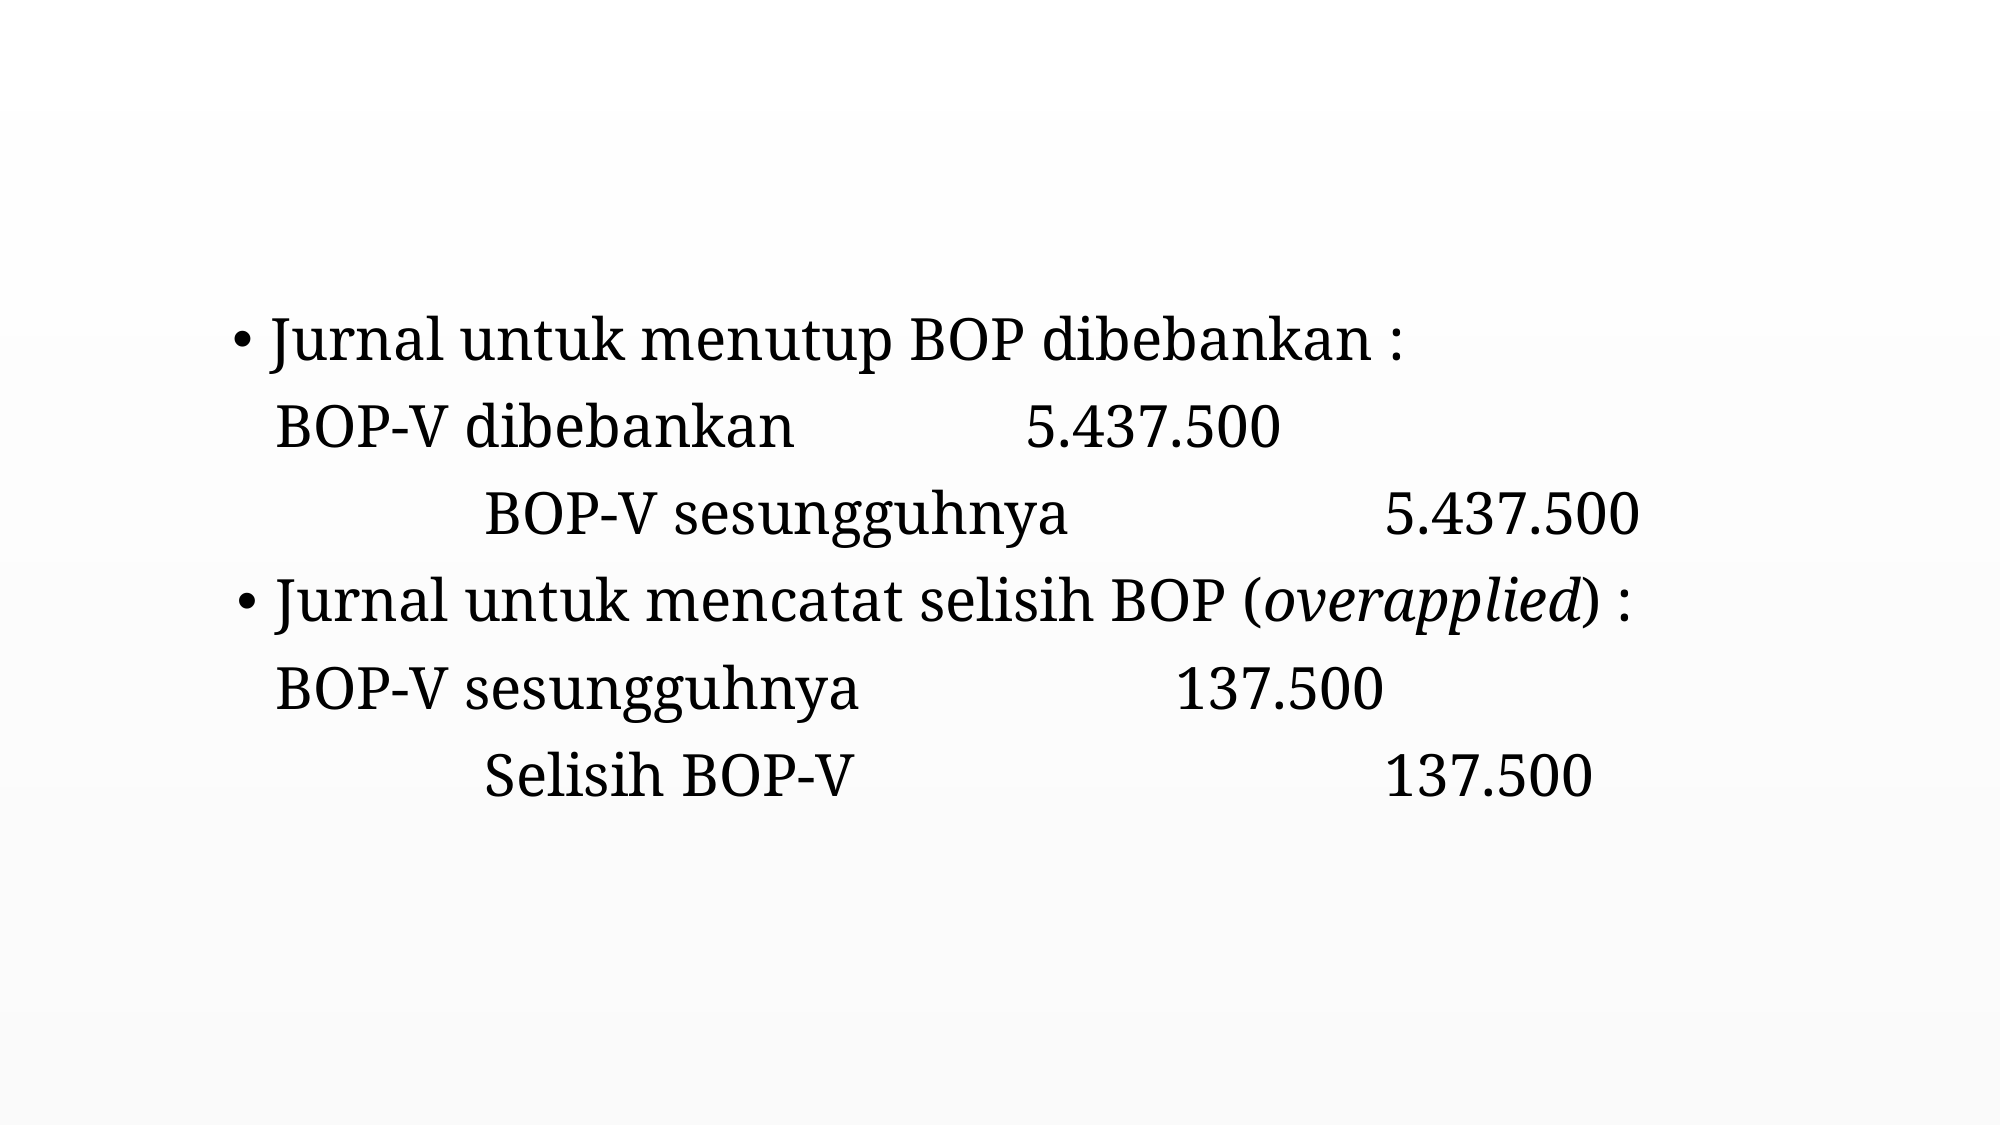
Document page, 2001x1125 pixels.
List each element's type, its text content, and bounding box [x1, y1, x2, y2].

list Jurnal untuk menutup BOP dibebankan : BOP-V dibebankan 5.437.500 BOP-V sesungguhnya 5.437.500 Jurnal untuk mencatat selisih BOP (overapplied) : BOP-V sesungguhnya 137.500 Selisih BOP-V 137.500 [137, 299, 1863, 1014]
